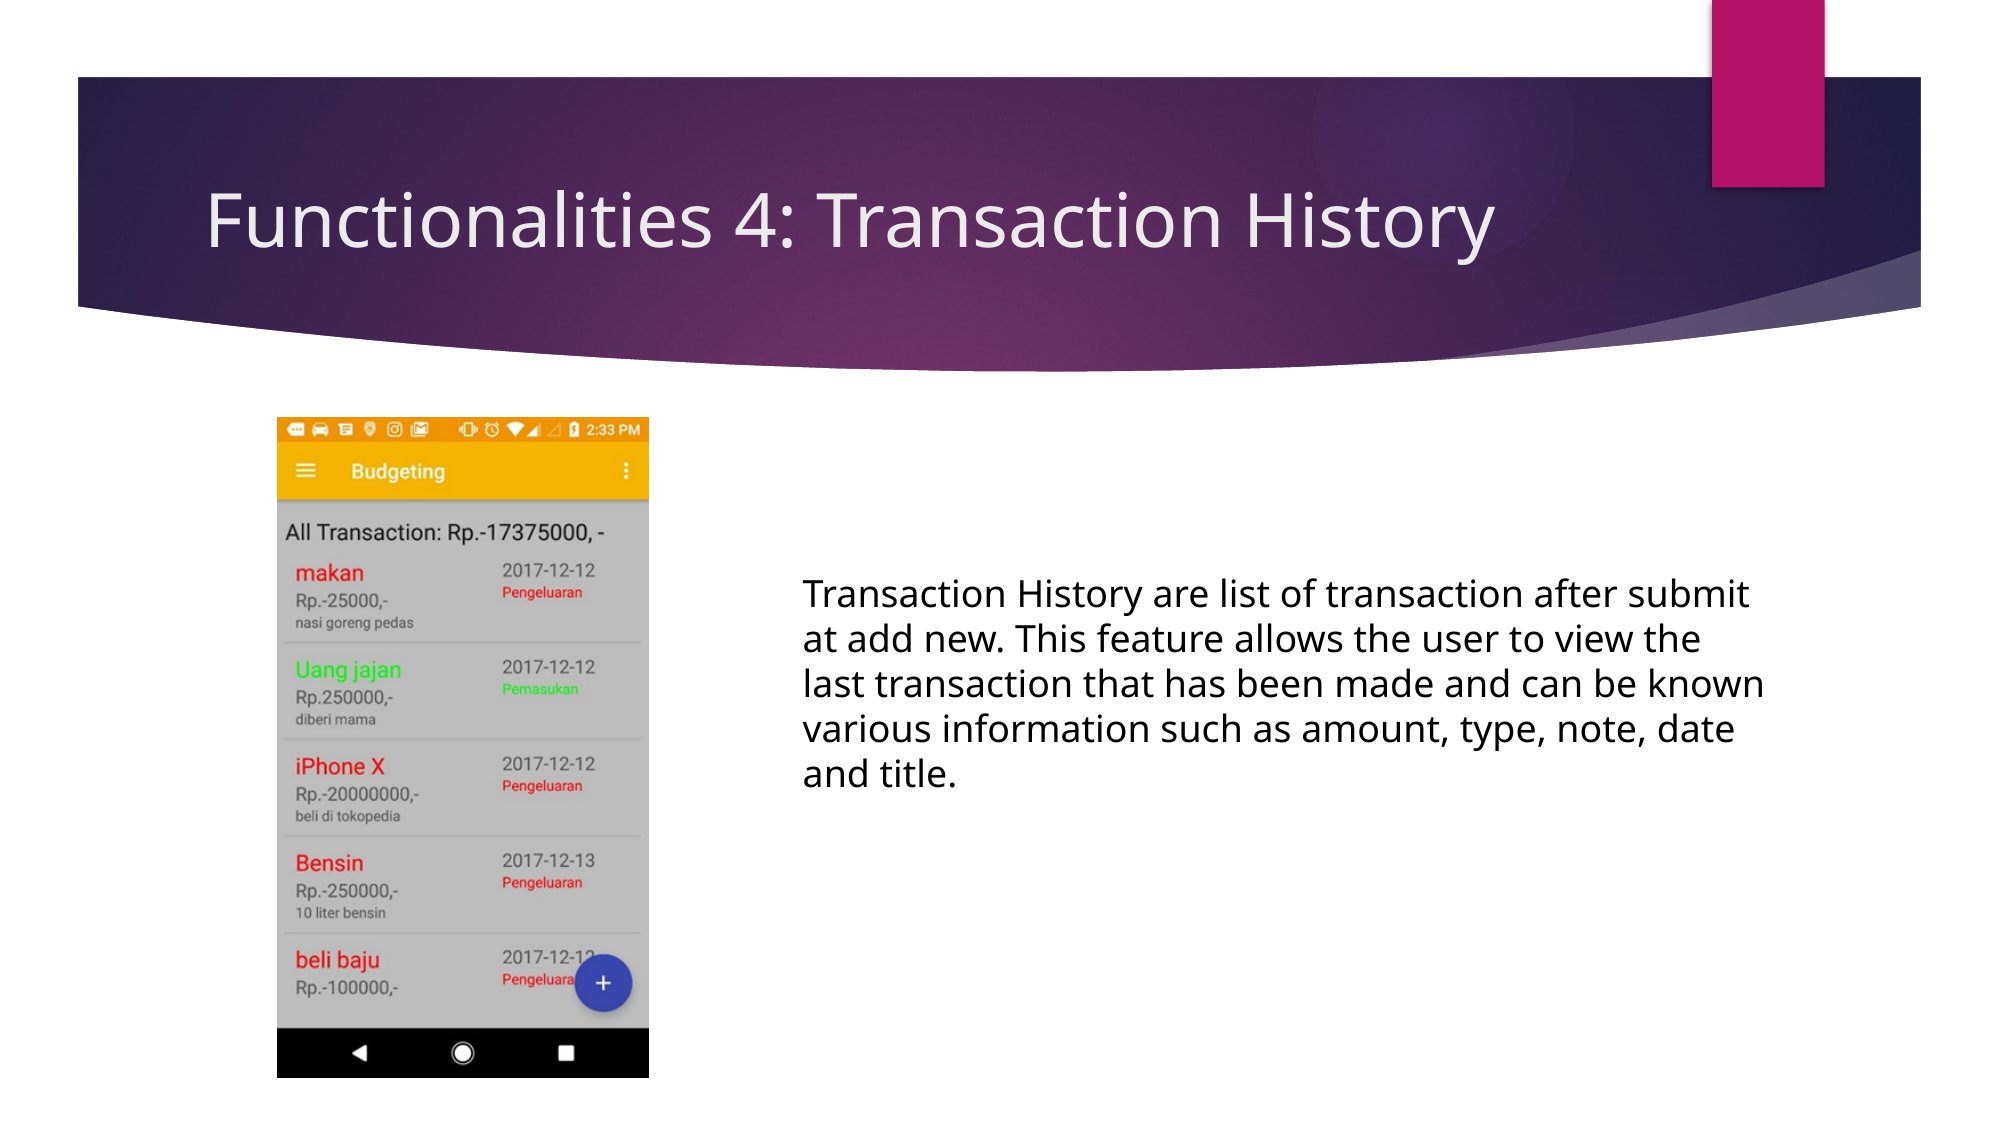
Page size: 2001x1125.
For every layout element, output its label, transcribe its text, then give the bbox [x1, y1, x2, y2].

text_box Transaction History are list of transaction after submit at add new. This feature allows the user to view the last transaction that has been made and can be known various information such as amount, type, note, date and title. [787, 562, 1788, 803]
title Functionalities 4: Transaction History [189, 159, 1627, 276]
picture [277, 417, 649, 1079]
